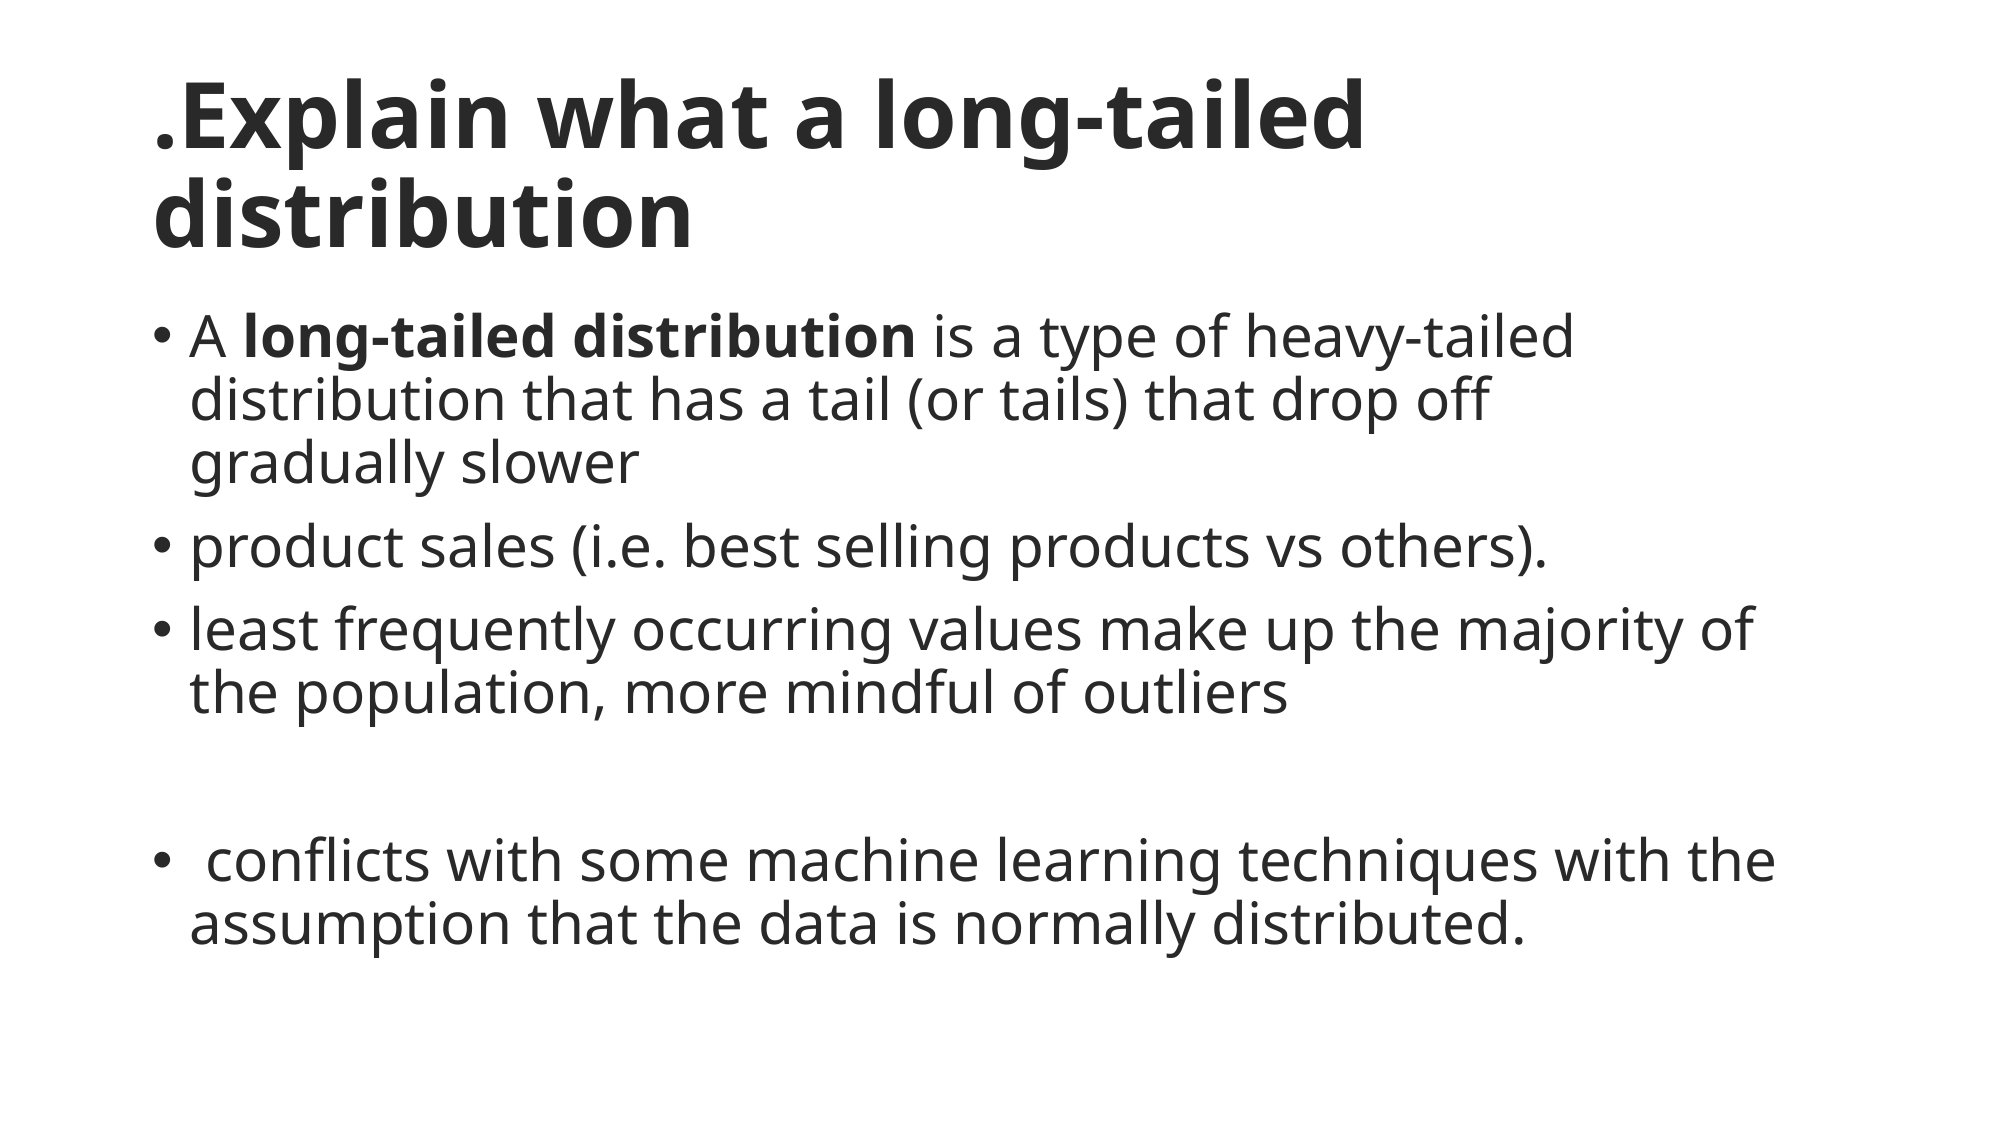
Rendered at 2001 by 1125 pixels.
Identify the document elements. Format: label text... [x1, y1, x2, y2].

title .Explain what a long-tailed distribution [137, 59, 1863, 278]
list A long-tailed distribution is a type of heavy-tailed distribution that has a tail (or tails) that drop off gradually slower product sales (i.e. best selling products vs others). least frequently occurring values make up the majority of the population, more mindful of outliers conflicts with some machine learning techniques with the assumption that the data is normally distributed. [137, 299, 1863, 1014]
